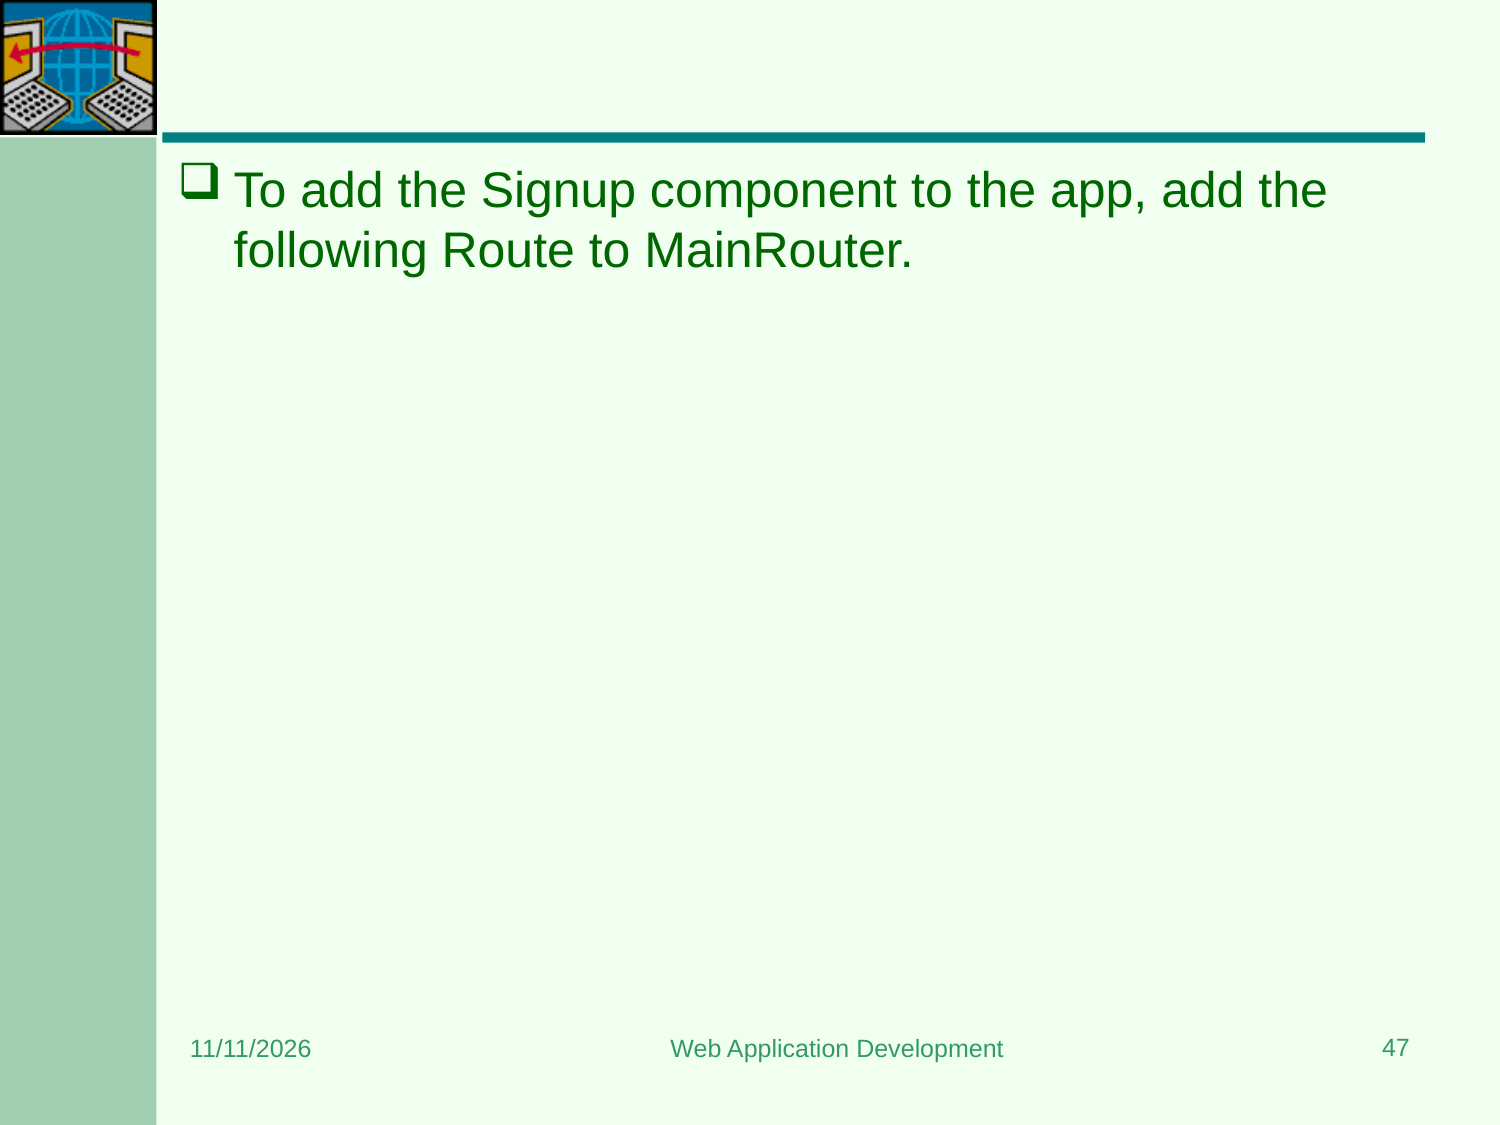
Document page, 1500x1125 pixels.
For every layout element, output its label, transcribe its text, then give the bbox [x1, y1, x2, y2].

footer Web Application Development [462, 1024, 1213, 1104]
picture [0, 0, 157, 135]
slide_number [174, 1024, 438, 1104]
slide_number 47 [1237, 1024, 1426, 1103]
list To add the Signup component to the app, add the following Route to MainRouter. [162, 149, 1488, 1013]
